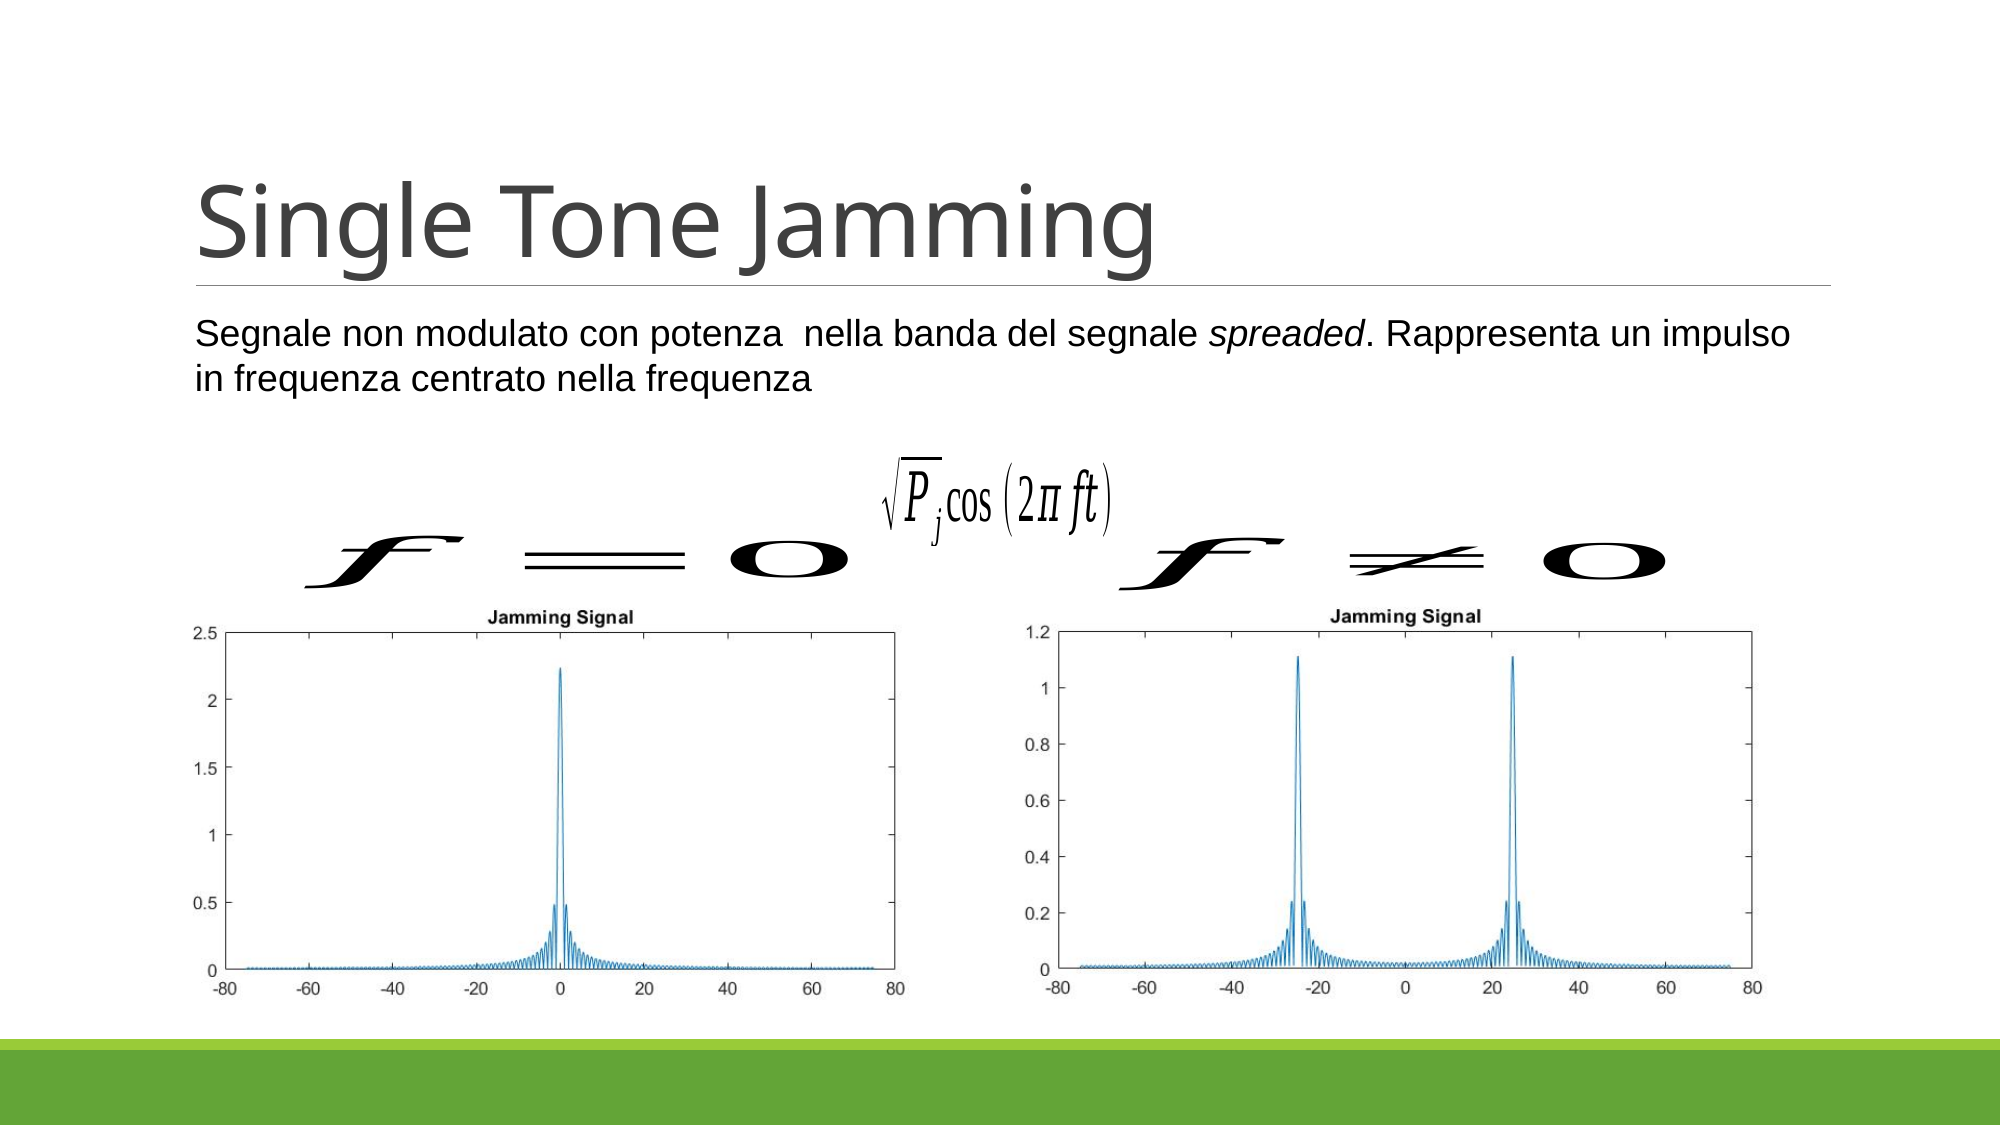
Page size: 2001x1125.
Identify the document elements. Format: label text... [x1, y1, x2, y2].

title Single Tone Jamming [180, 47, 1830, 285]
picture [179, 601, 921, 1004]
picture [1004, 587, 1773, 1013]
